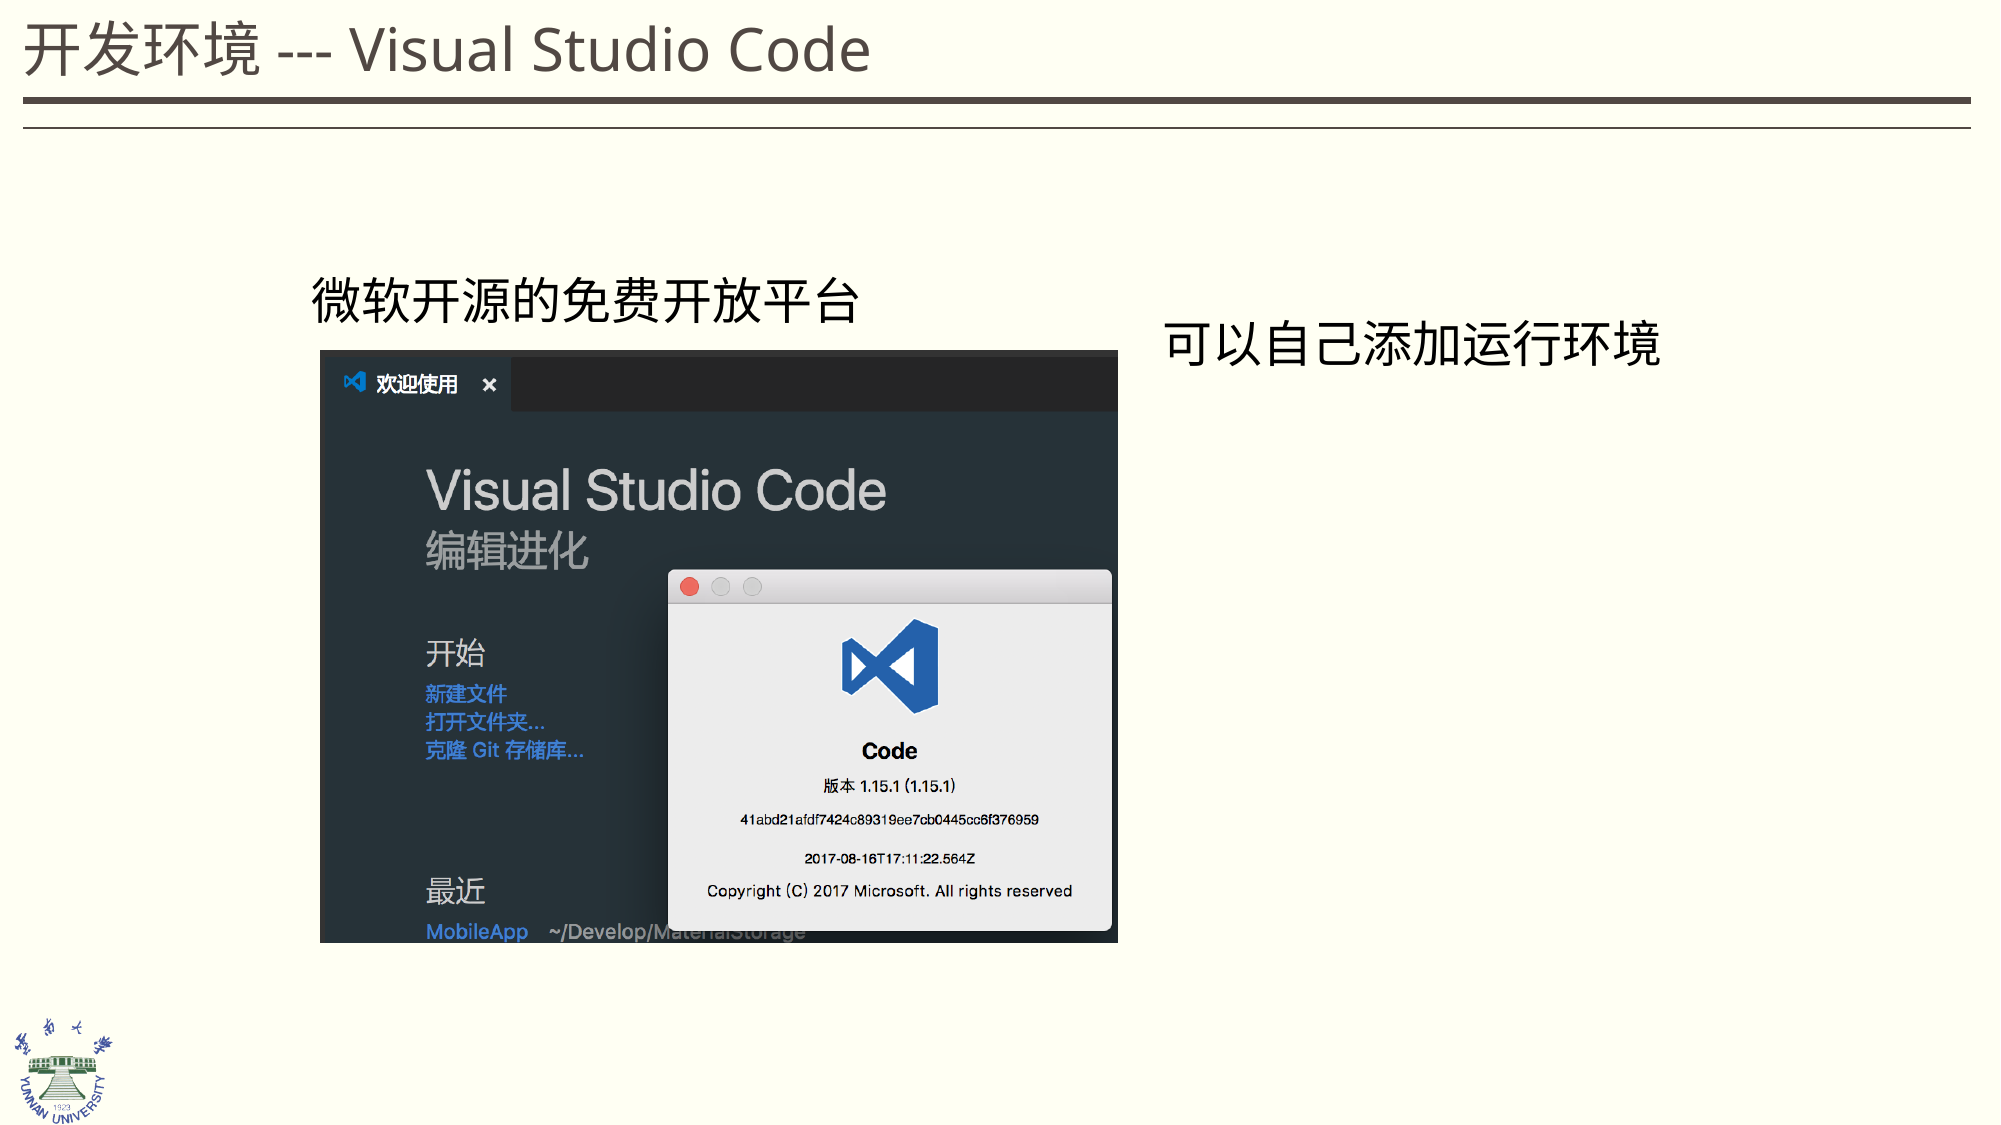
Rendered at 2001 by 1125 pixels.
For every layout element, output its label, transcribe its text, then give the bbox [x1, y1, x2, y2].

title 开发环境--- Visual Studio Code [22, 12, 1972, 93]
picture [320, 350, 1118, 943]
text_box 微软开源的免费开放平台 [297, 262, 961, 338]
picture [0, 1012, 126, 1125]
text_box 可以自己添加运行环境 [1147, 304, 1750, 380]
